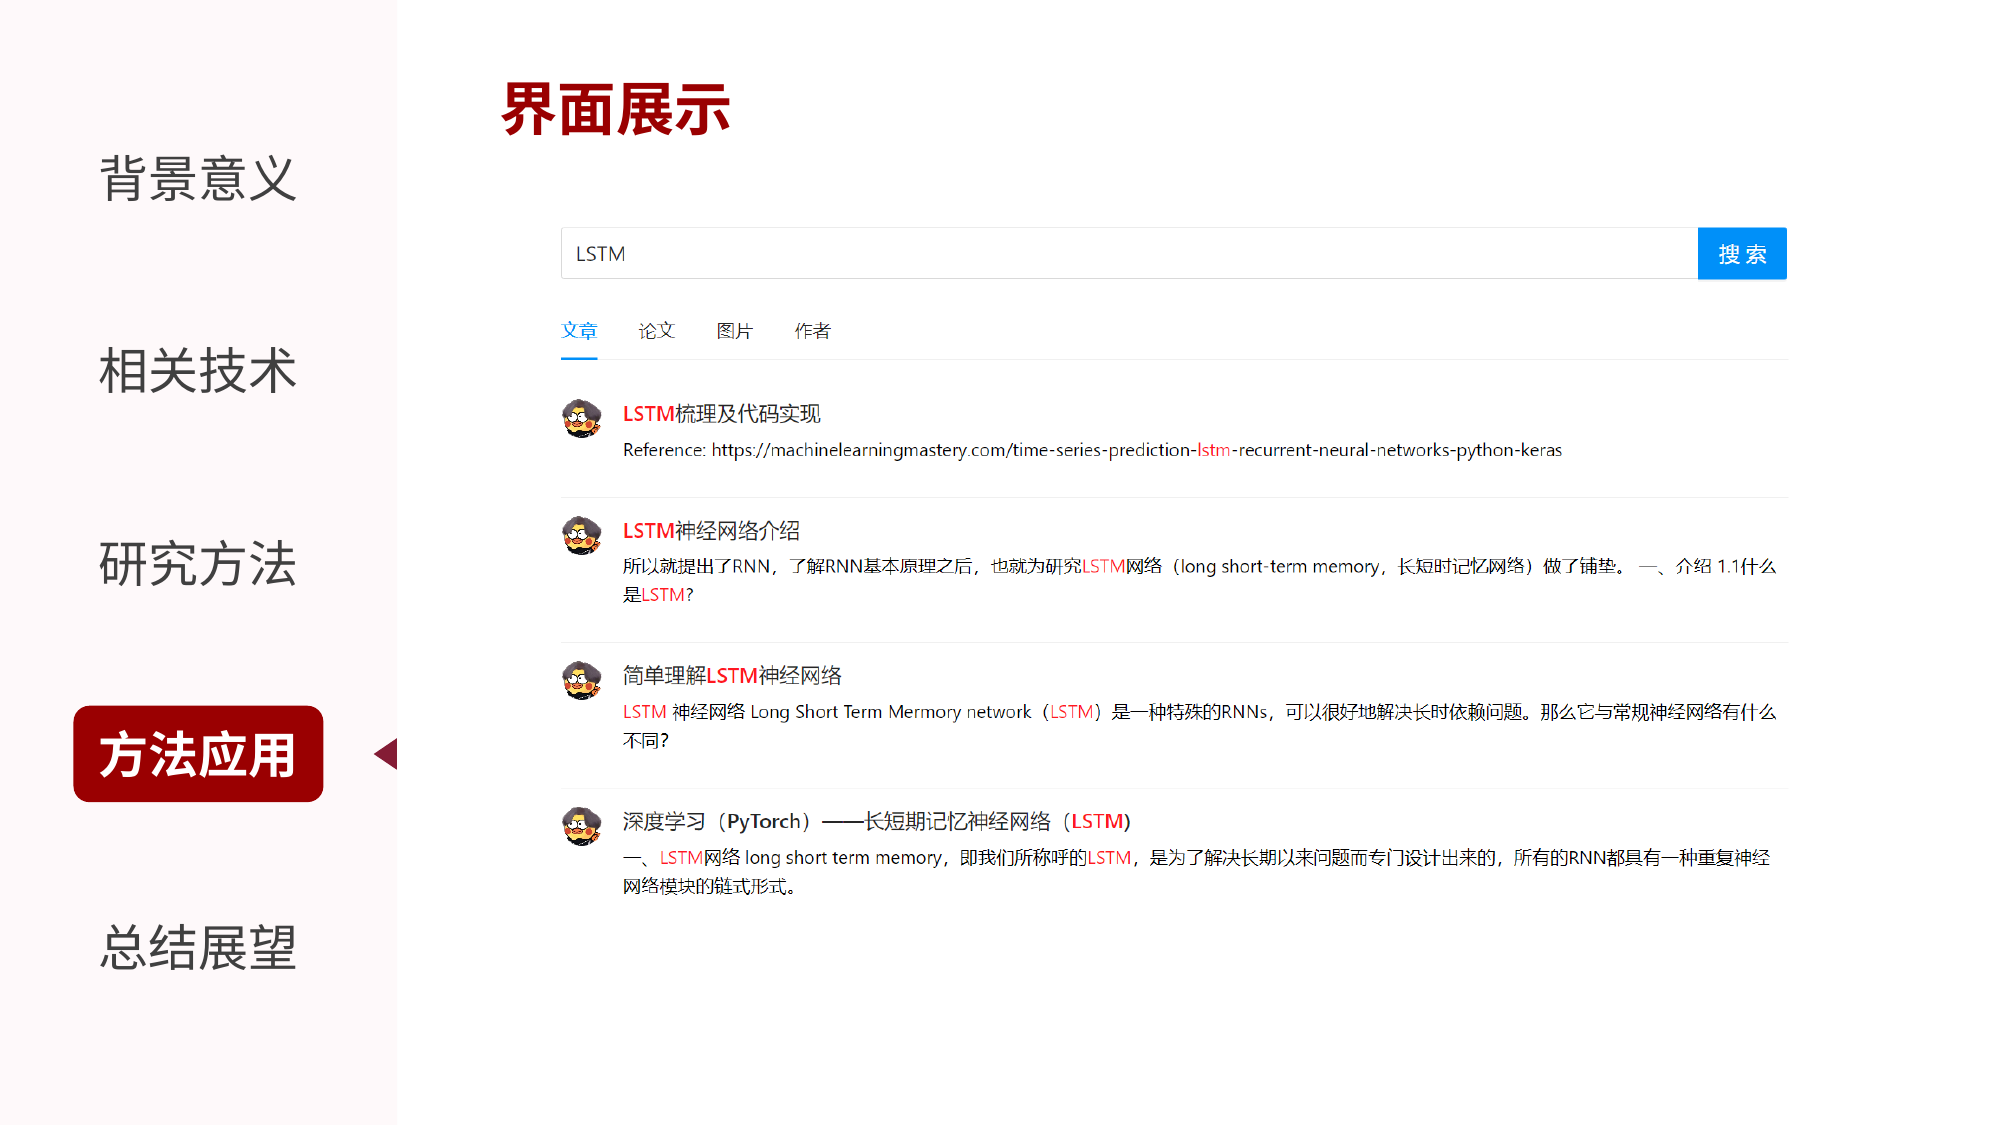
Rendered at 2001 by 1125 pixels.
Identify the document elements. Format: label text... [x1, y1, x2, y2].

text_box 背景意义 [83, 140, 314, 216]
text_box [0, 0, 398, 1125]
text_box [371, 736, 398, 772]
text_box 界面展示 [484, 64, 748, 150]
text_box 研究方法 [83, 524, 314, 600]
text_box 相关技术 [83, 332, 314, 408]
text_box 总结展望 [83, 908, 314, 984]
text_box [72, 704, 325, 804]
text_box 方法应用 [83, 716, 314, 792]
picture [545, 214, 1795, 925]
